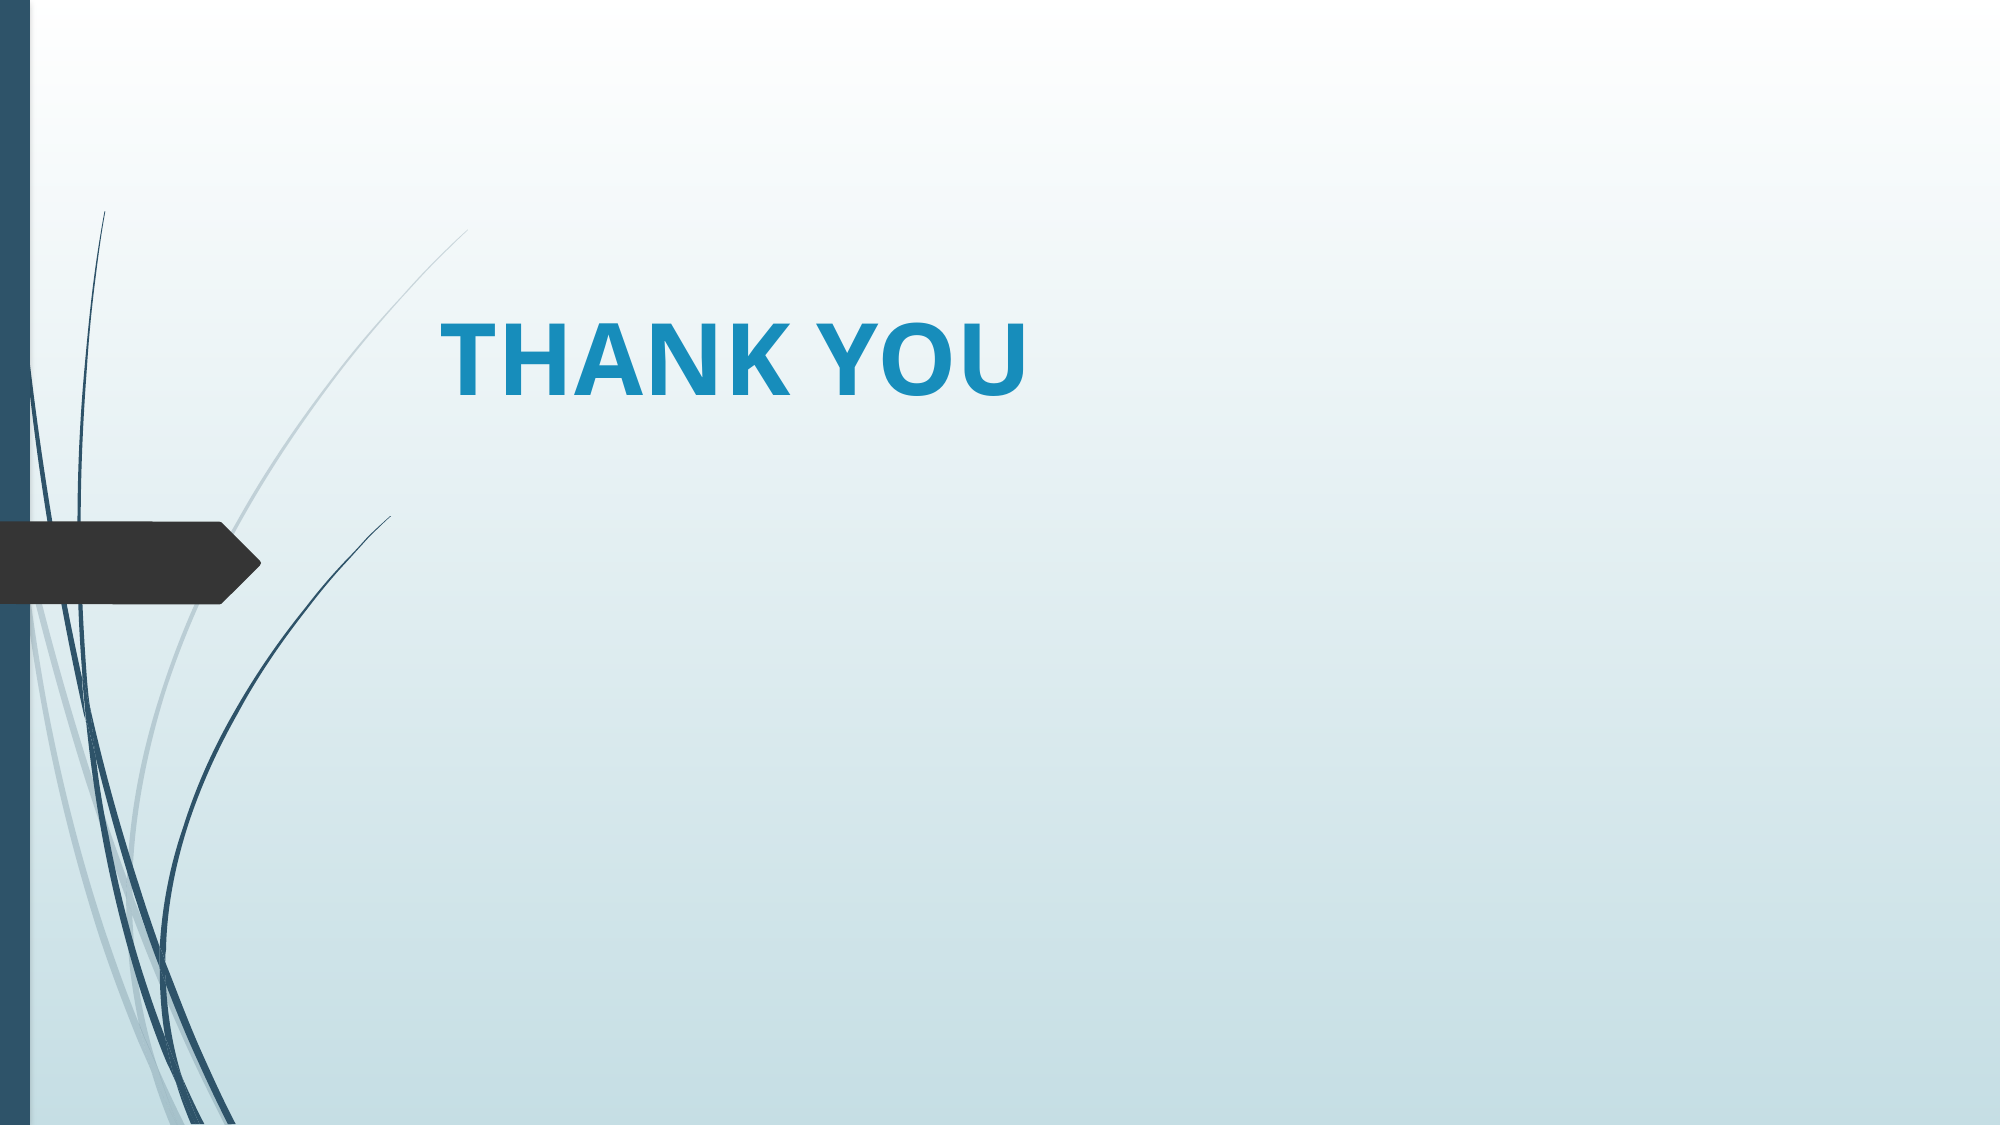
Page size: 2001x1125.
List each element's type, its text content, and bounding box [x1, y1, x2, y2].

title THANK YOU [424, 99, 1888, 612]
